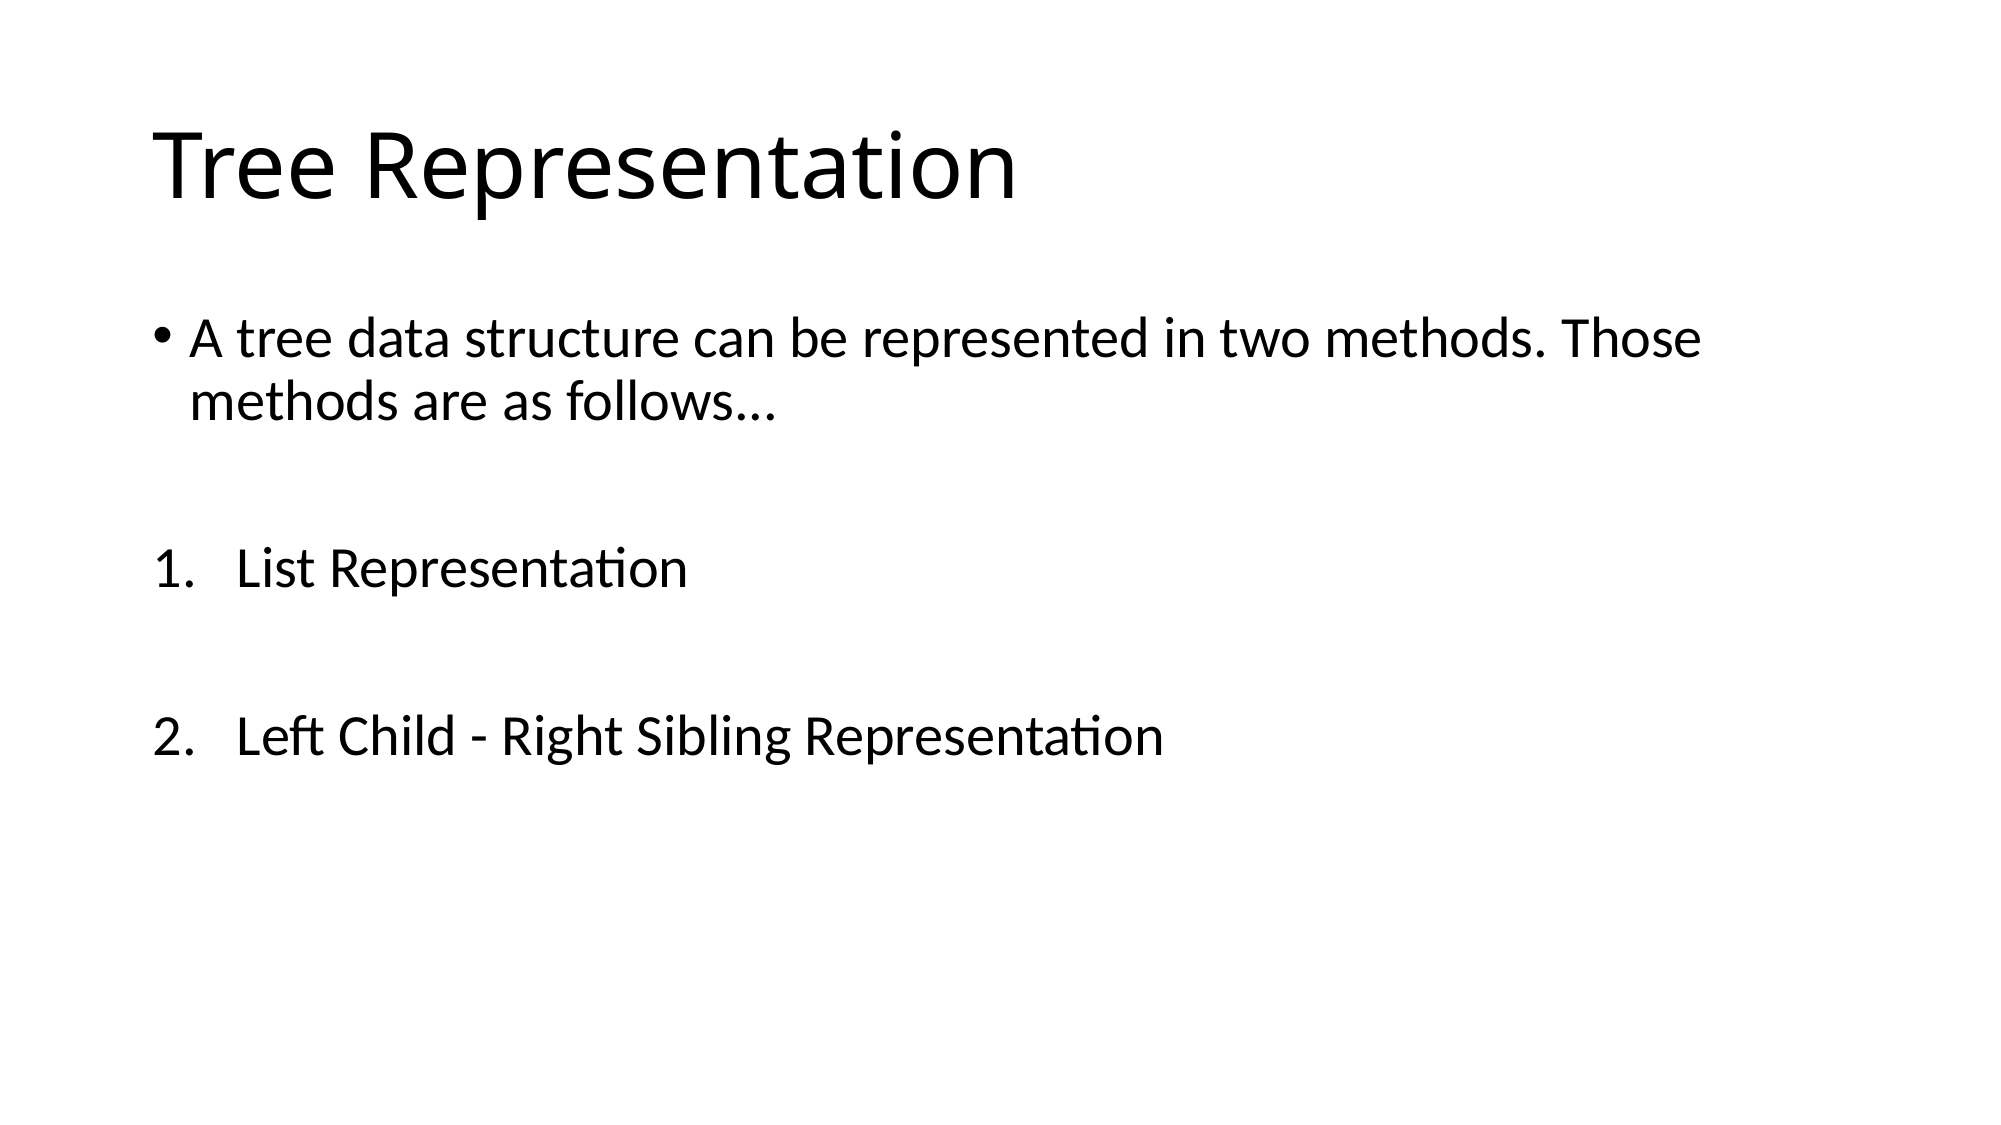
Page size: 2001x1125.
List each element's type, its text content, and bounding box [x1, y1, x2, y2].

title Tree Representation [137, 59, 1863, 278]
list A tree data structure can be represented in two methods. Those methods are as follows... List Representation Left Child - Right Sibling Representation [137, 299, 1863, 1014]
